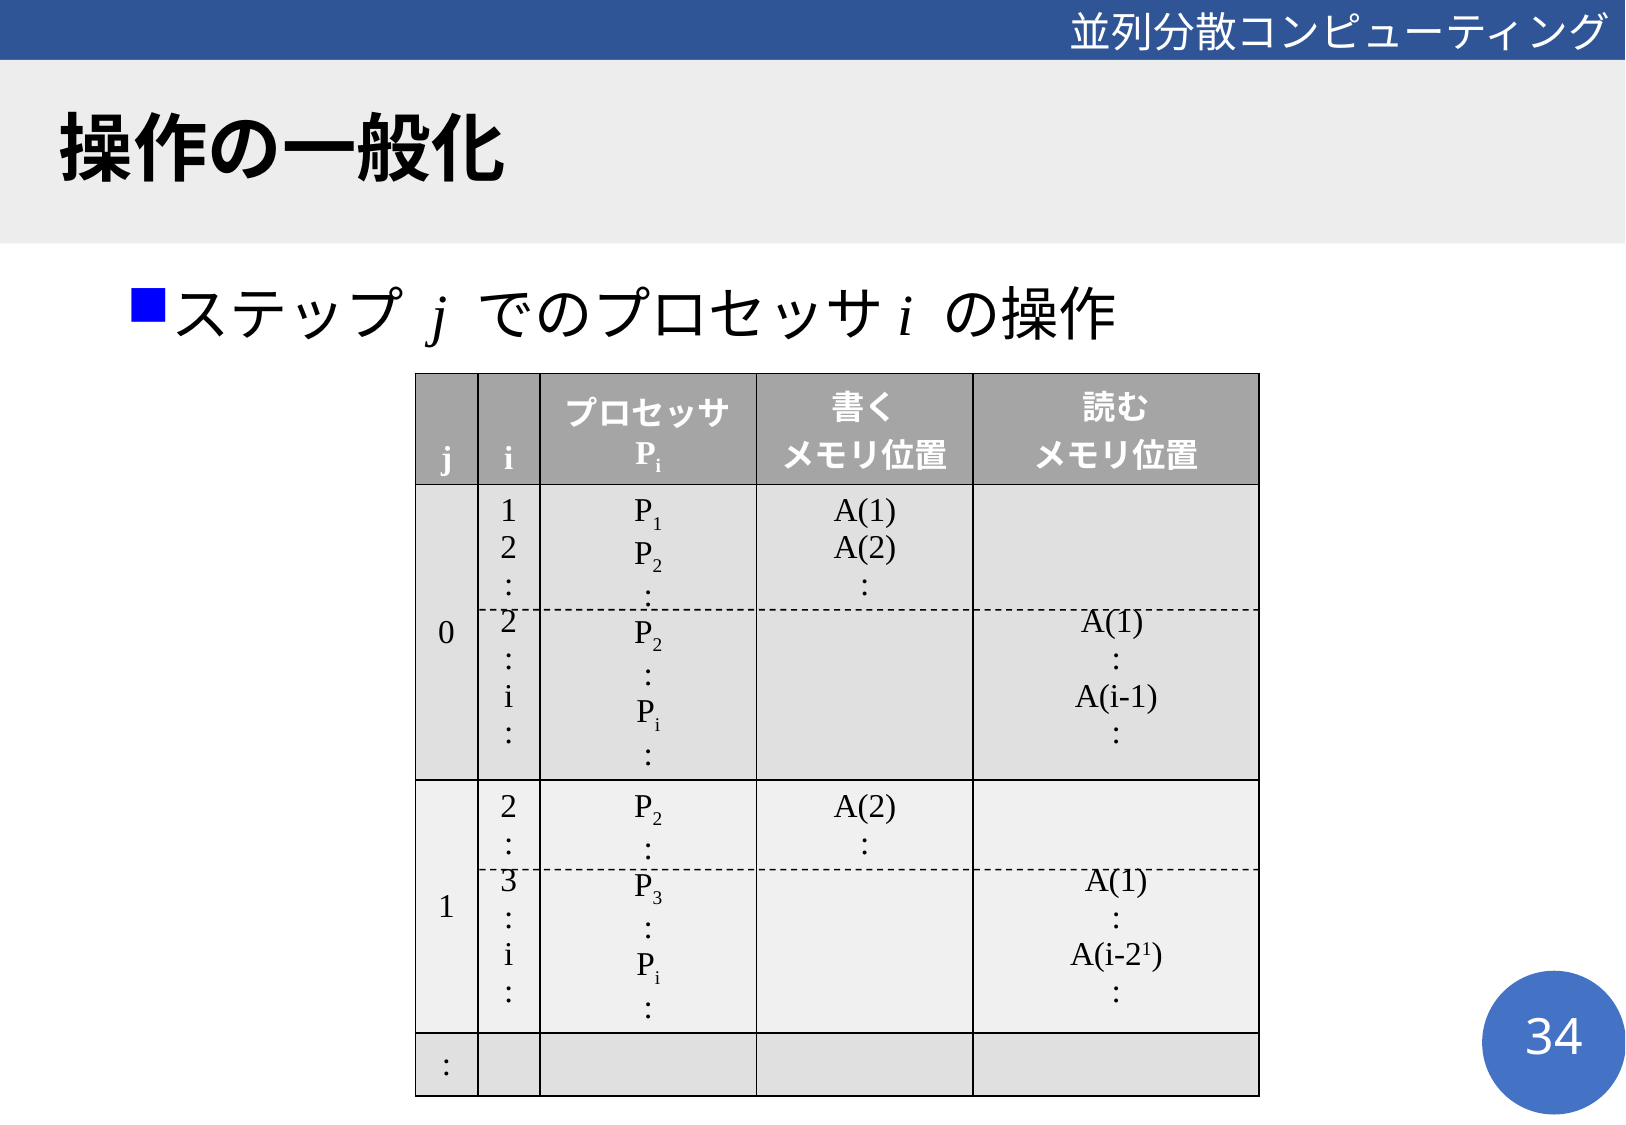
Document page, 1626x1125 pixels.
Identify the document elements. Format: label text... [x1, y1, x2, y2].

table_cell [974, 1034, 1258, 1095]
slide_number 34 [1483, 1008, 1625, 1069]
table_cell P2 : P3 : Pi : [541, 781, 756, 1032]
table_cell 2 : 3 : i : [479, 781, 539, 1032]
table_cell 1 [416, 781, 477, 1032]
table_cell : [416, 1034, 477, 1095]
list ステップ j でのプロセッサi の操作 [111, 269, 1514, 984]
table_header プロセッサ Pi [541, 374, 756, 484]
table_cell A(1) A(2) : [757, 485, 972, 779]
table_header 読む メモリ位置 [974, 374, 1258, 484]
table_cell A(1) : A(i-21) : [974, 781, 1258, 1032]
table_header i [479, 374, 539, 484]
table_cell A(1) : A(i-1) : [974, 485, 1258, 779]
table_cell [757, 1034, 972, 1095]
table_header 書く メモリ位置 [757, 374, 972, 484]
table_cell [479, 1034, 539, 1095]
table_cell 0 [416, 485, 477, 779]
table_cell [541, 1034, 756, 1095]
table_cell 1 2 : 2 : i : [479, 485, 539, 779]
table_header j [416, 374, 477, 484]
table_cell A(2) : [757, 781, 972, 1032]
table_cell P1 P2 : P2 : Pi : [541, 485, 756, 779]
title 操作の一般化 [0, 59, 1625, 244]
